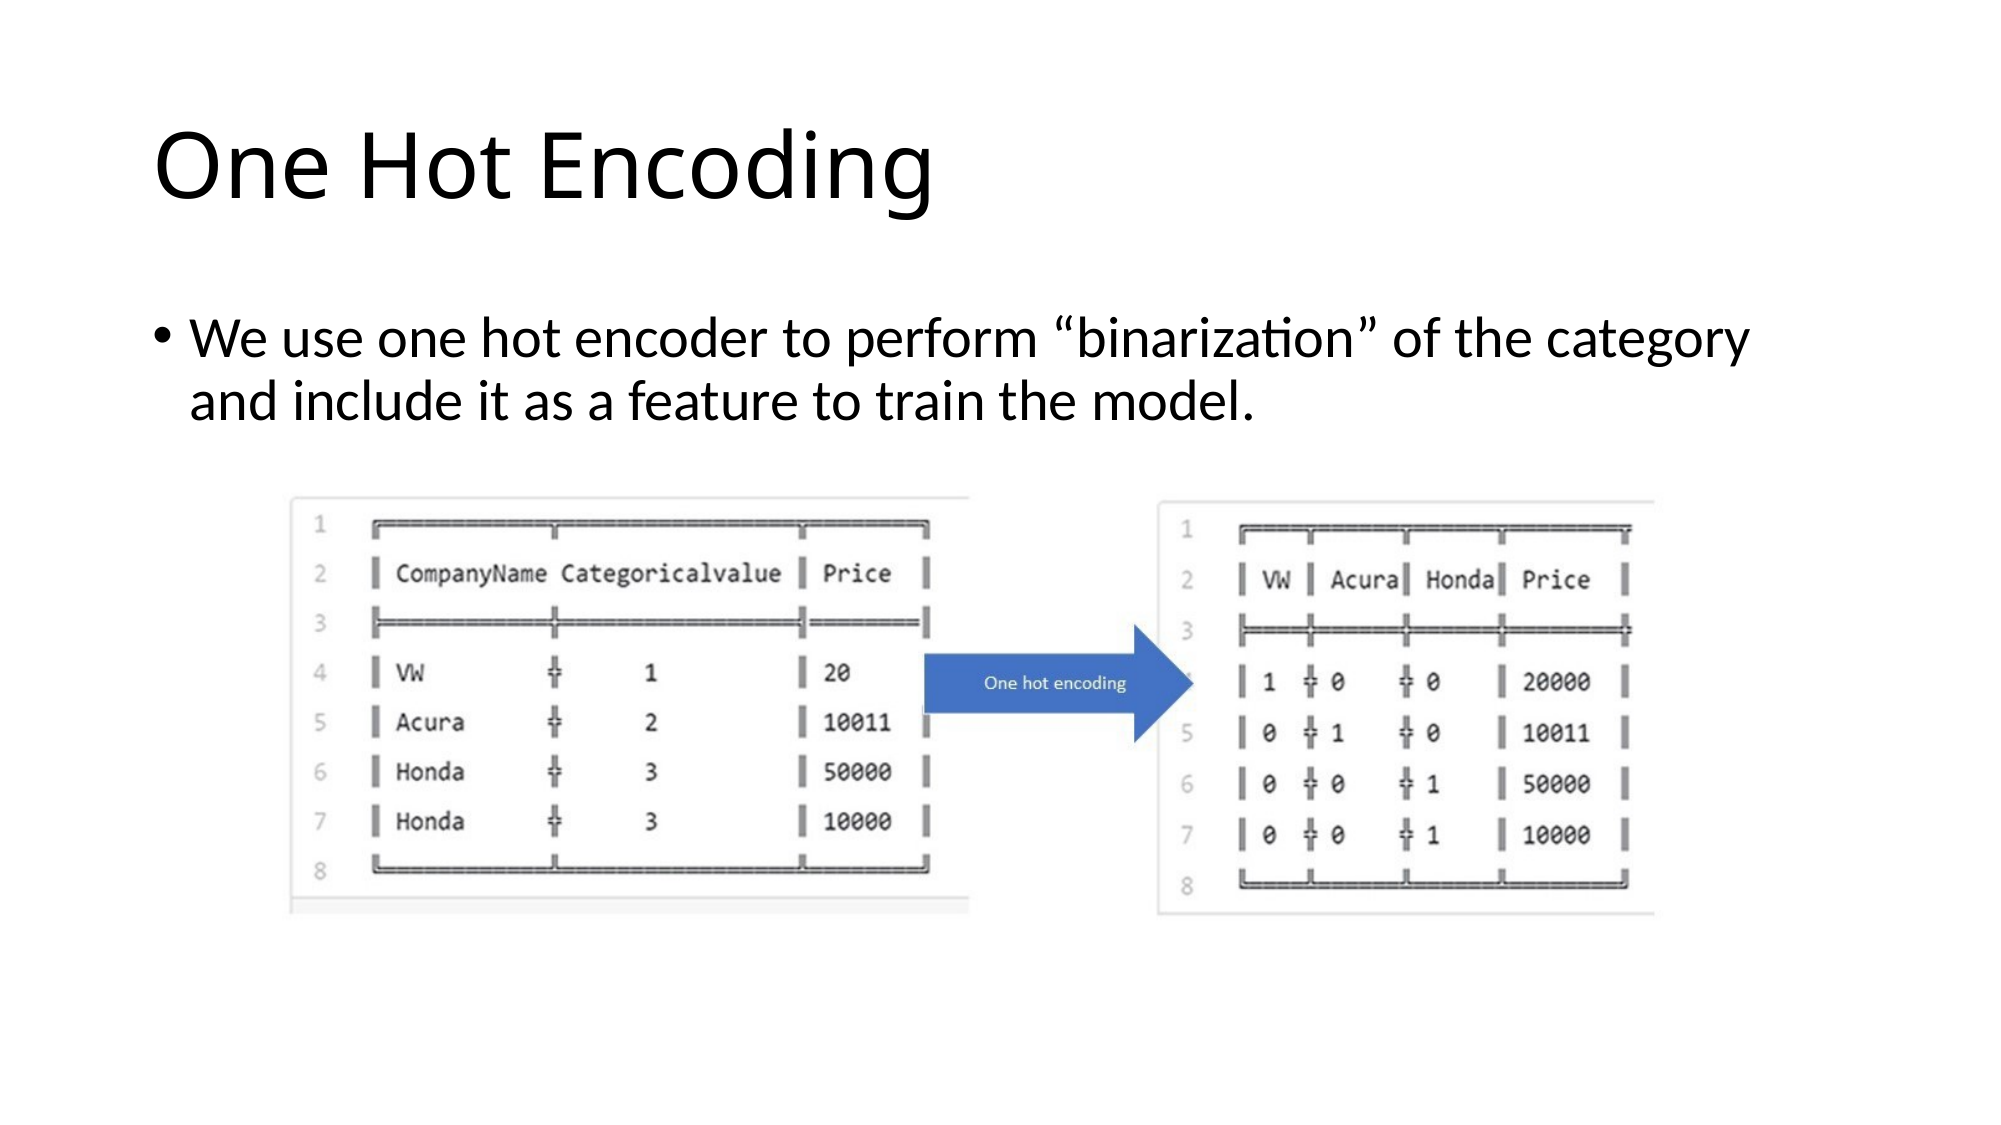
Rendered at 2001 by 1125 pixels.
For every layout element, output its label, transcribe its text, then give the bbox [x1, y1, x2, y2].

list We use one hot encoder to perform “binarization” of the category and include it as a feature to train the model. [137, 299, 1863, 1014]
picture [223, 473, 1693, 950]
title One Hot Encoding [137, 59, 1863, 278]
